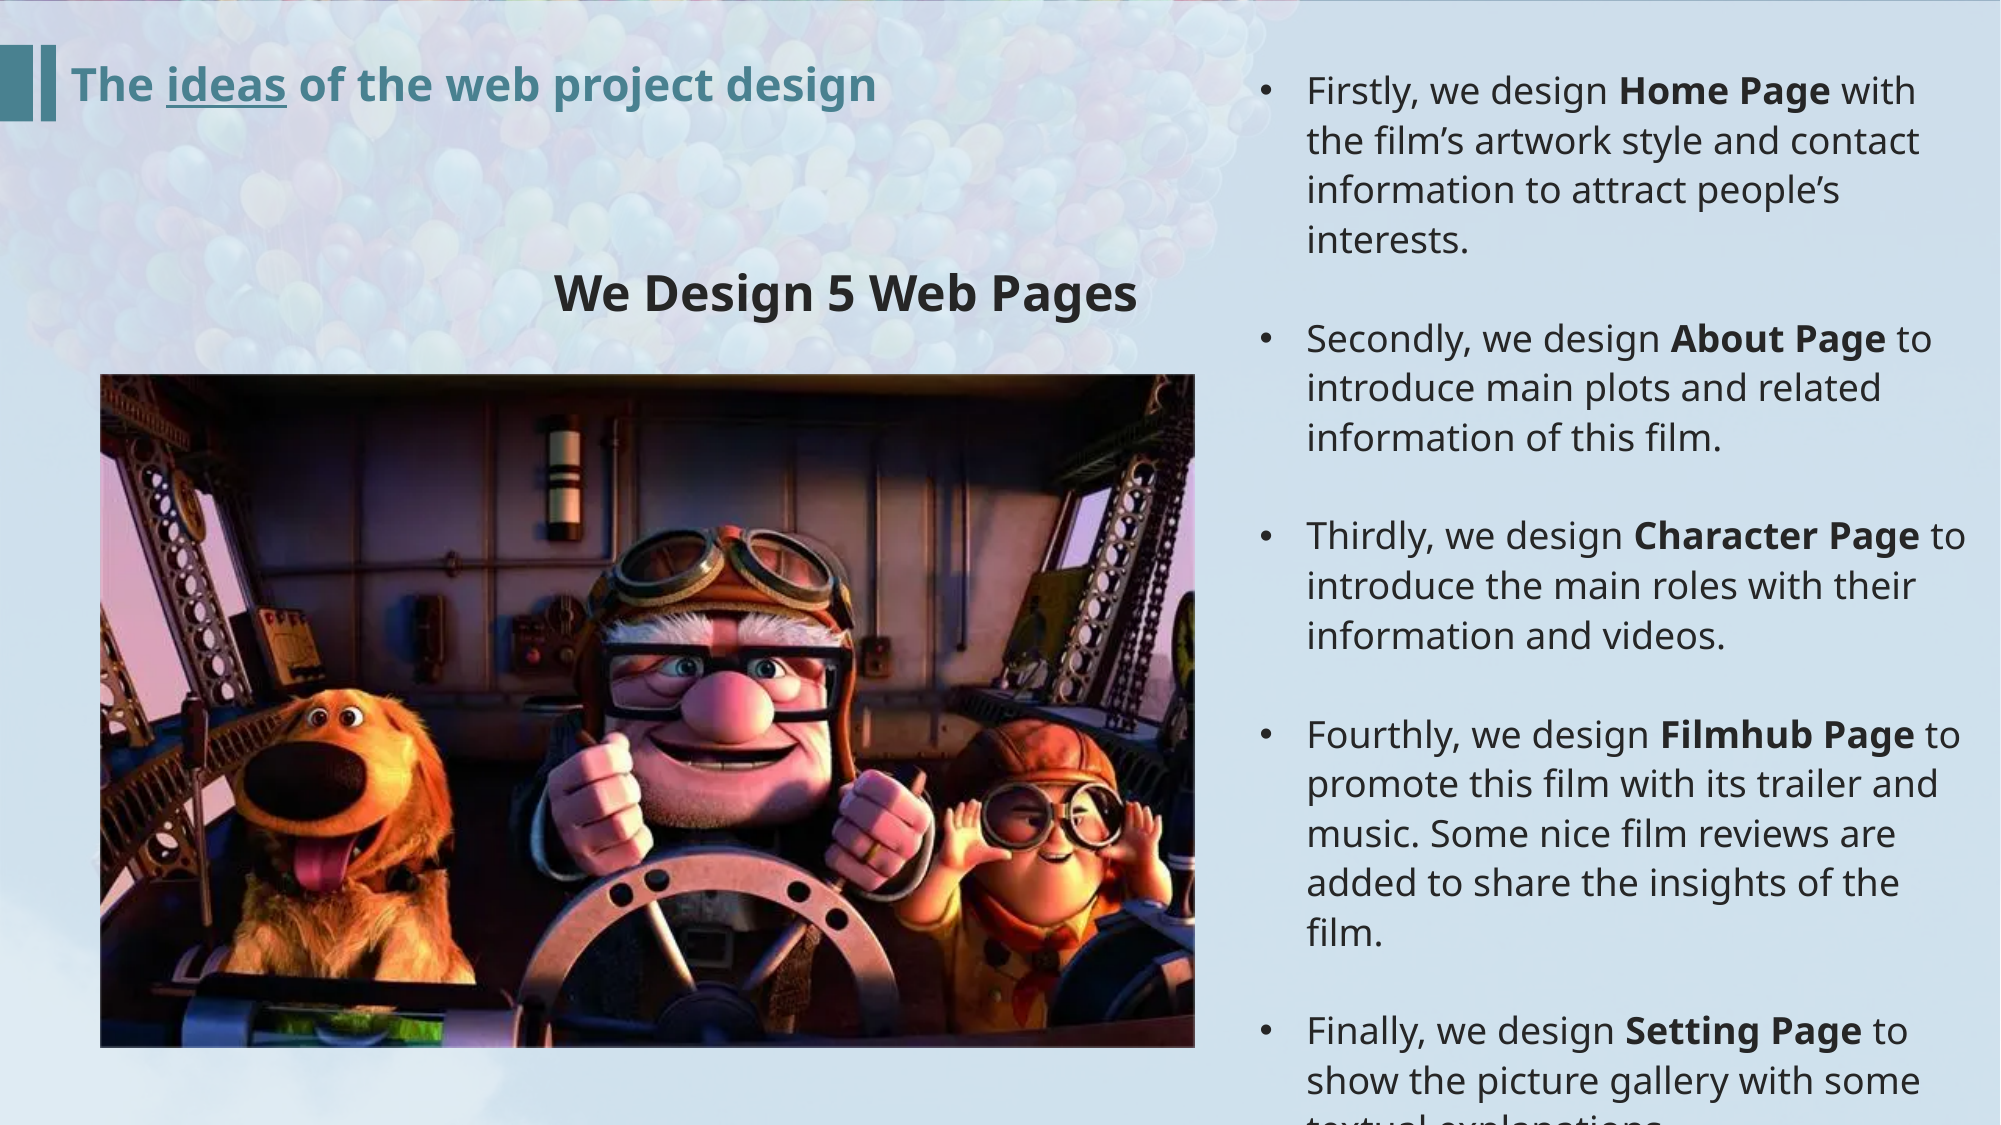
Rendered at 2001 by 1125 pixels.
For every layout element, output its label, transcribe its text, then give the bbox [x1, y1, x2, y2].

text_box Firstly, we design Home Page with the film’s artwork style and contact information to attract people’s interests. Secondly, we design About Page to introduce main plots and related information of this film. Thirdly, we design Character Page to introduce the main roles with their information and videos. Fourthly, we design Filmhub Page to promote this film with its trailer and music. Some nice film reviews are added to share the insights of the film. Finally, we design Setting Page to show the picture gallery with some textual explanations. [1244, 55, 1990, 1125]
text_box We Design 5 Web Pages [511, 219, 1195, 363]
picture [100, 374, 1195, 1048]
text_box The ideas of the web project design [55, 47, 1382, 118]
